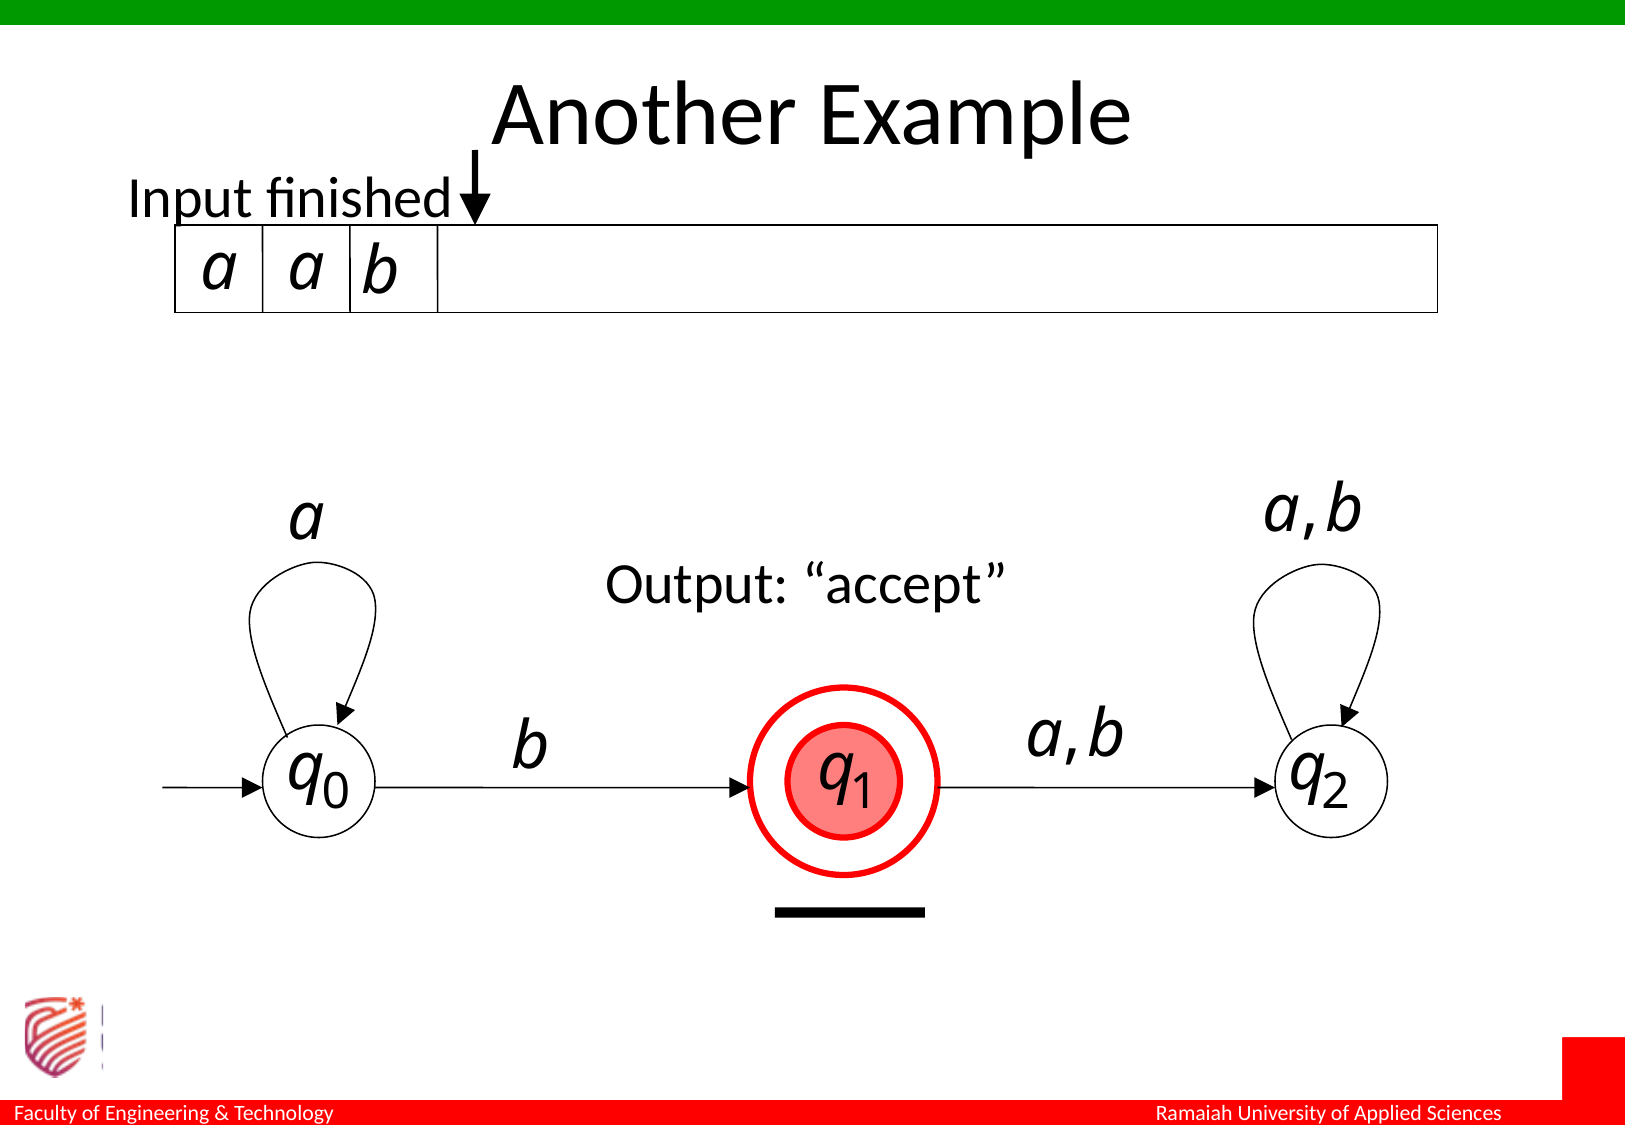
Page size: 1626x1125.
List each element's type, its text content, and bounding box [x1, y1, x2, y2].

text_box [263, 237, 437, 313]
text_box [362, 237, 409, 301]
text_box [262, 735, 376, 838]
text_box [937, 777, 1276, 798]
text_box Another Example [81, 45, 1544, 233]
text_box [199, 249, 244, 296]
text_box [1289, 737, 1355, 815]
picture [24, 997, 104, 1078]
text_box [438, 233, 1438, 313]
text_box Input finished [112, 233, 613, 237]
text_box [287, 249, 332, 296]
text_box [374, 777, 751, 798]
text_box [249, 562, 376, 736]
text_box [174, 237, 262, 313]
text_box [162, 777, 263, 798]
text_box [512, 712, 559, 776]
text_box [287, 499, 332, 546]
text_box [750, 687, 938, 876]
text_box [1024, 699, 1136, 773]
text_box [1294, 726, 1388, 838]
text_box [302, 727, 351, 735]
text_box [1253, 564, 1380, 736]
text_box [1262, 474, 1373, 548]
text_box [1275, 750, 1284, 812]
text_box Output: “accept” [590, 537, 1024, 623]
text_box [818, 737, 875, 815]
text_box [287, 737, 357, 815]
